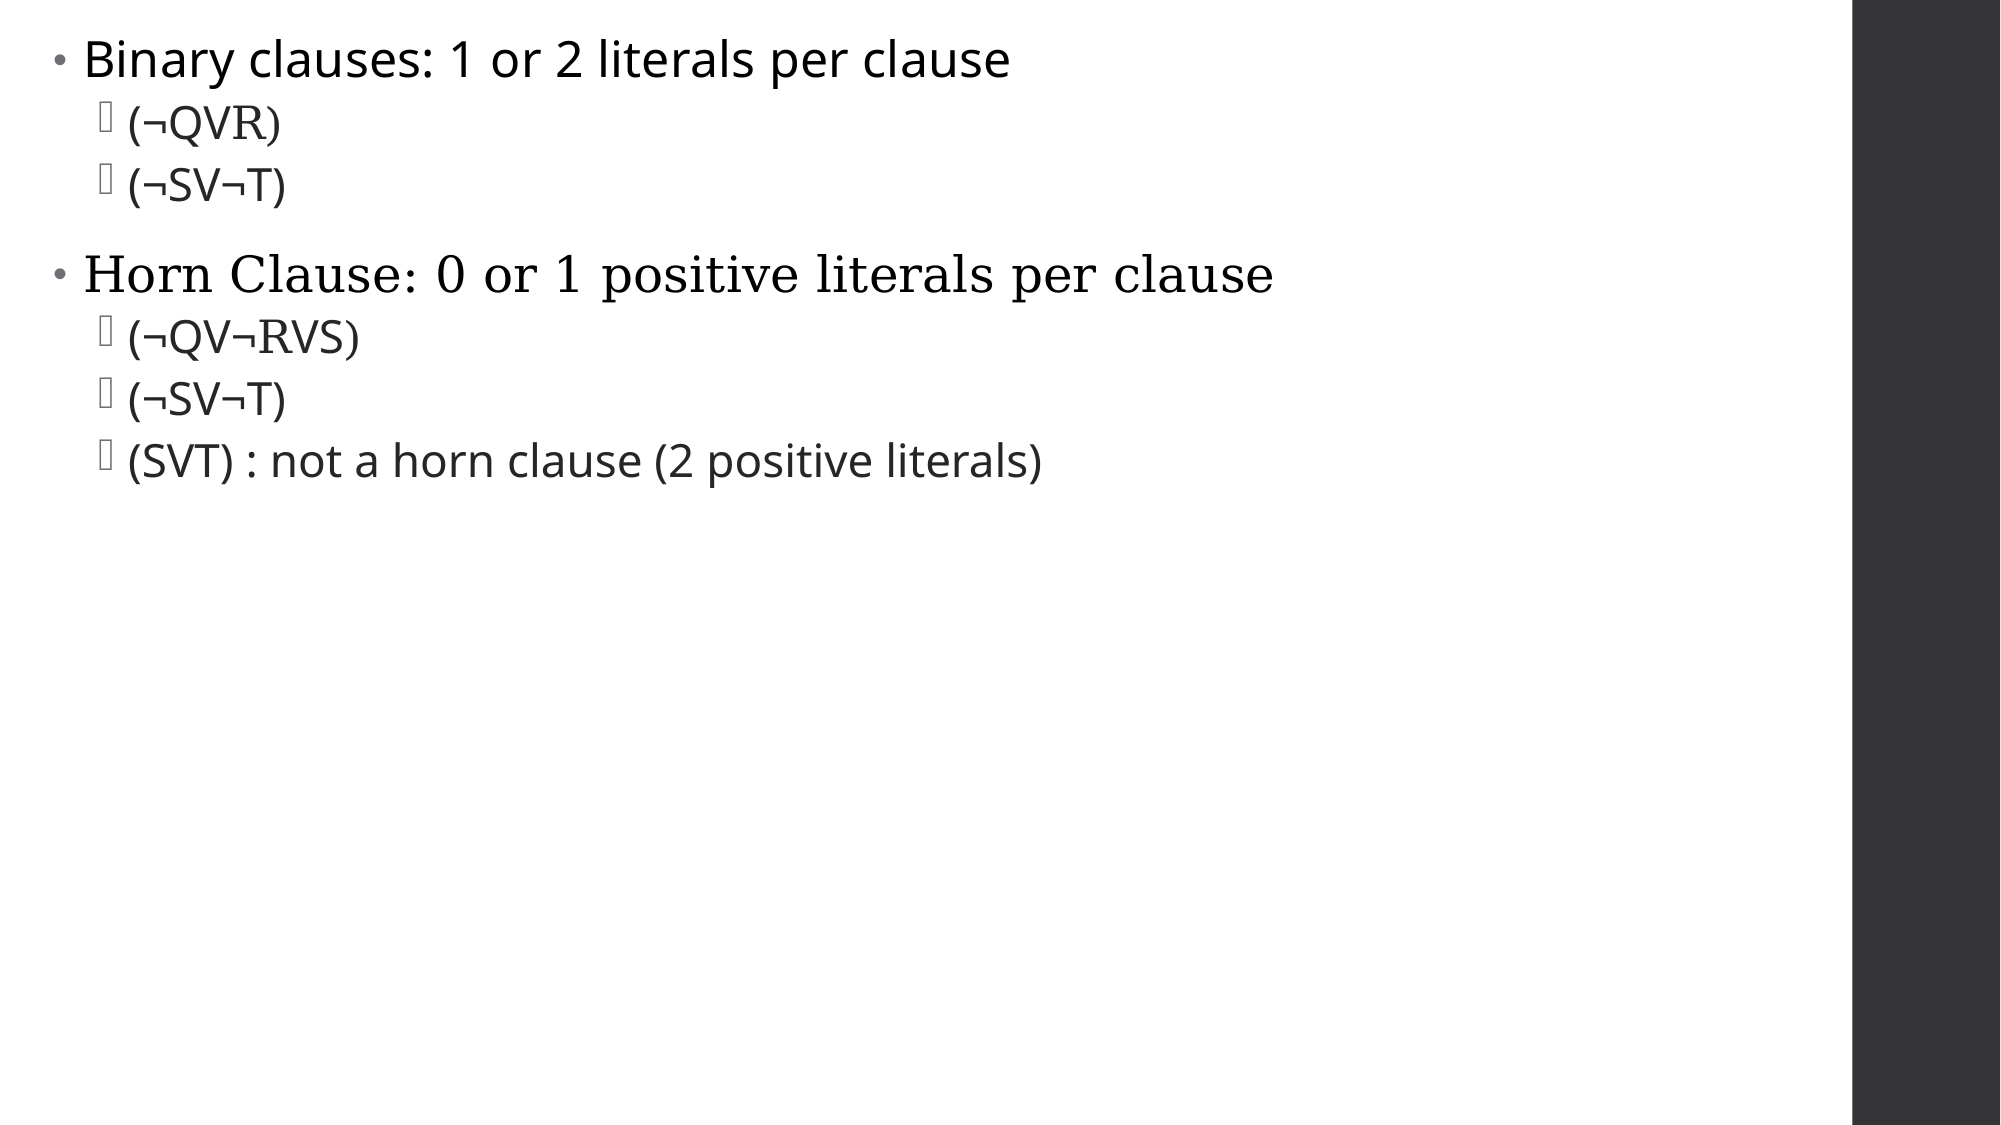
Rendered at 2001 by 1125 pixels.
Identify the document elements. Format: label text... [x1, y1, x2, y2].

list Binary clauses: 1 or 2 literals per clause (¬QVR) (¬SV¬T) Horn Clause: 0 or 1 positive literals per clause (¬QV¬RVS) (¬SV¬T) (SVT) : not a horn clause (2 positive literals) [38, 24, 1844, 1087]
